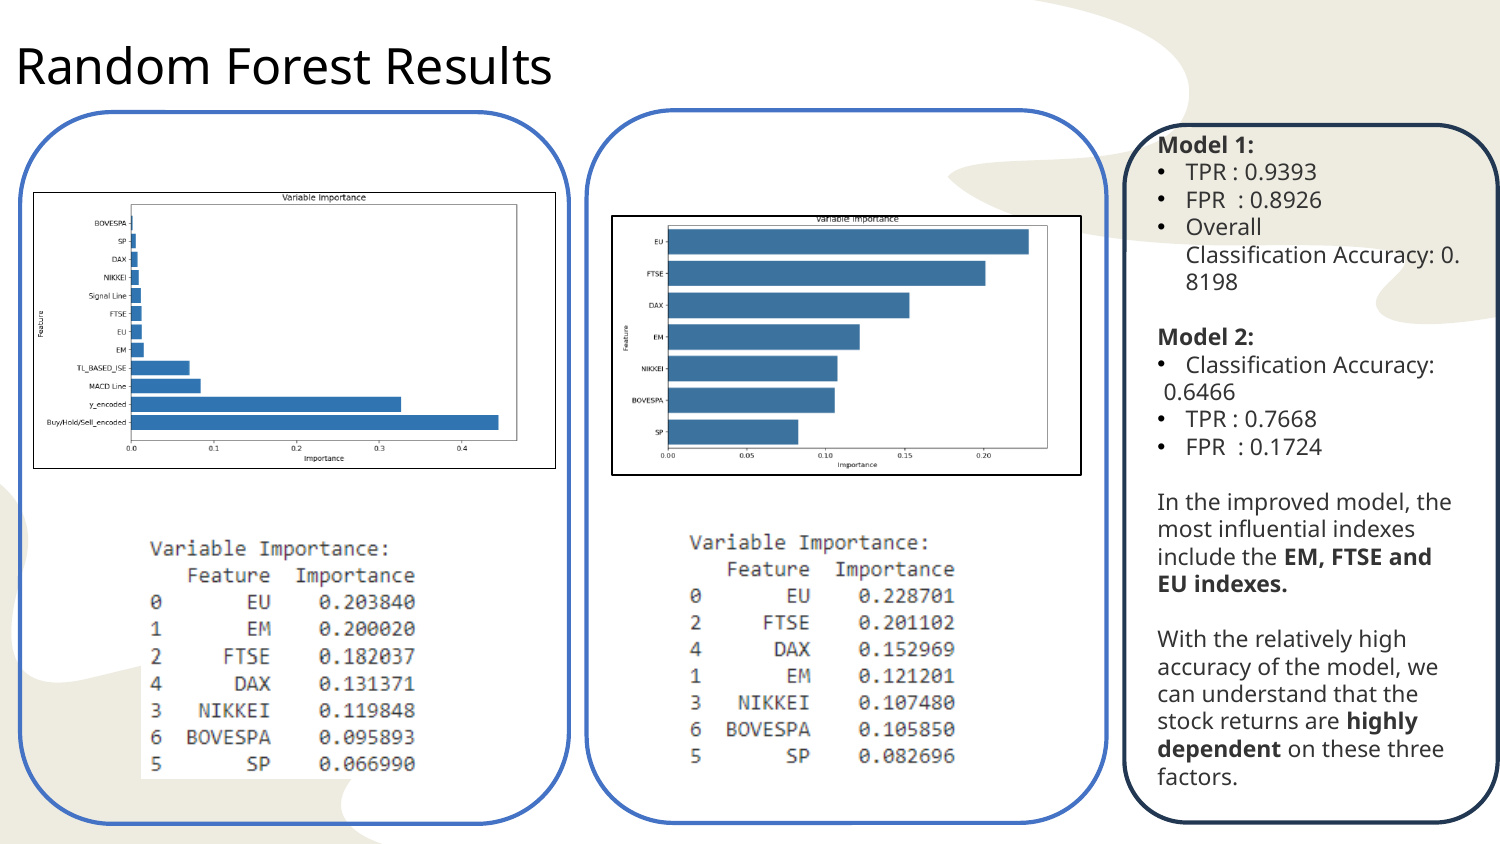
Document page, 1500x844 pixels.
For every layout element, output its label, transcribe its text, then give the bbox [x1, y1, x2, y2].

picture [612, 216, 1081, 475]
text_box Model 1: TPR : 0.9393 FPR : 0.8926 Overall Classification Accuracy: 0.8198 Model 2: Classification Accuracy: 0.6466 TPR : 0.7668 FPR : 0.1724 In the improved model, the most influential indexes include the EM, FTSE and EU indexes. With the relatively high accuracy of the model, we can understand that the stock returns are highly dependent on these three factors. [1122, 122, 1500, 825]
picture [33, 192, 556, 469]
picture [679, 523, 1015, 793]
text_box [584, 108, 1109, 826]
title Random Forest Results [0, 19, 1264, 113]
picture [140, 537, 479, 779]
text_box [17, 109, 571, 826]
